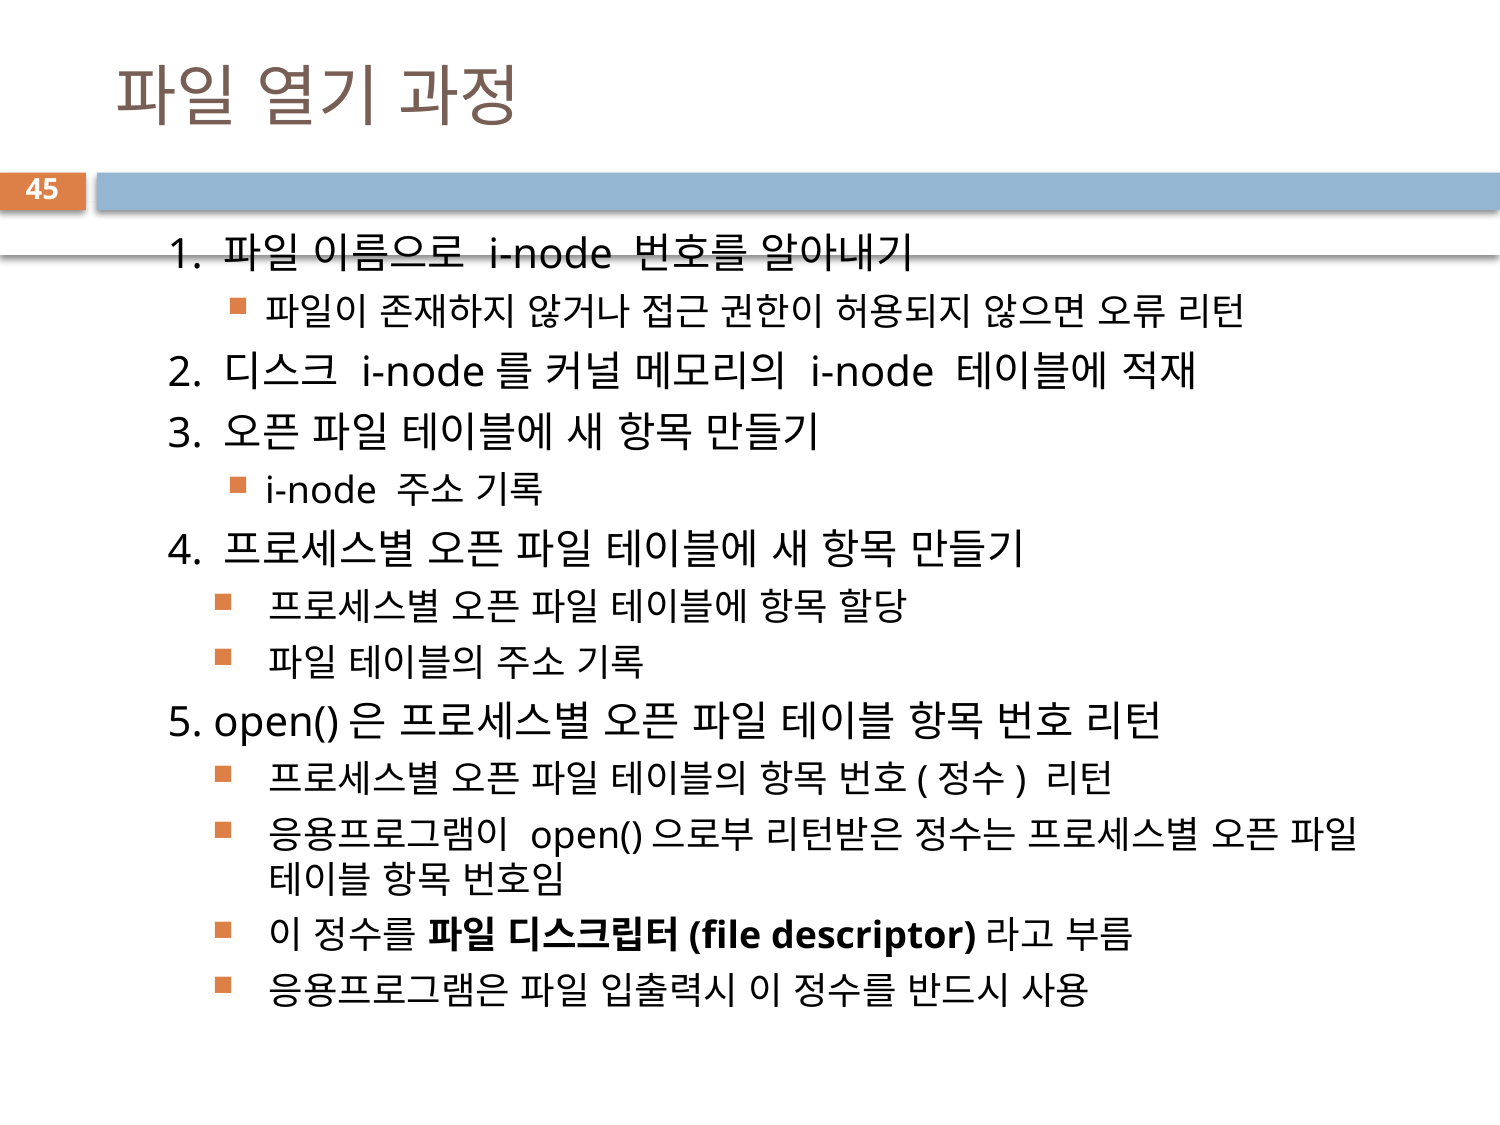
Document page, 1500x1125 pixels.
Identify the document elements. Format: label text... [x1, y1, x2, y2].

list 1. 파일 이름으로 i-node 번호를 알아내기 파일이 존재하지 않거나 접근 권한이 허용되지 않으면 오류 리턴 2. 디스크 i-node를 커널 메모리의 i-node 테이블에 적재 3. 오픈 파일 테이블에 새 항목 만들기 i-node 주소 기록 4. 프로세스별 오픈 파일 테이블에 새 항목 만들기 프로세스별 오픈 파일 테이블에 항목 할당 파일 테이블의 주소 기록 5. open()은 프로세스별 오픈 파일 테이블 항목 번호 리턴 프로세스별 오픈 파일 테이블의 항목 번호(정수) 리턴 응용프로그램이 open()으로부 리턴받은 정수는 프로세스별 오픈 파일 테이블 항목 번호임 이 정수를 파일 디스크립터(file descriptor)라고 부름 응용프로그램은 파일 입출력시 이 정수를 반드시 사용 [100, 219, 1438, 1047]
slide_number 45 [0, 170, 87, 211]
title 파일 열기 과정 [100, 37, 1438, 149]
